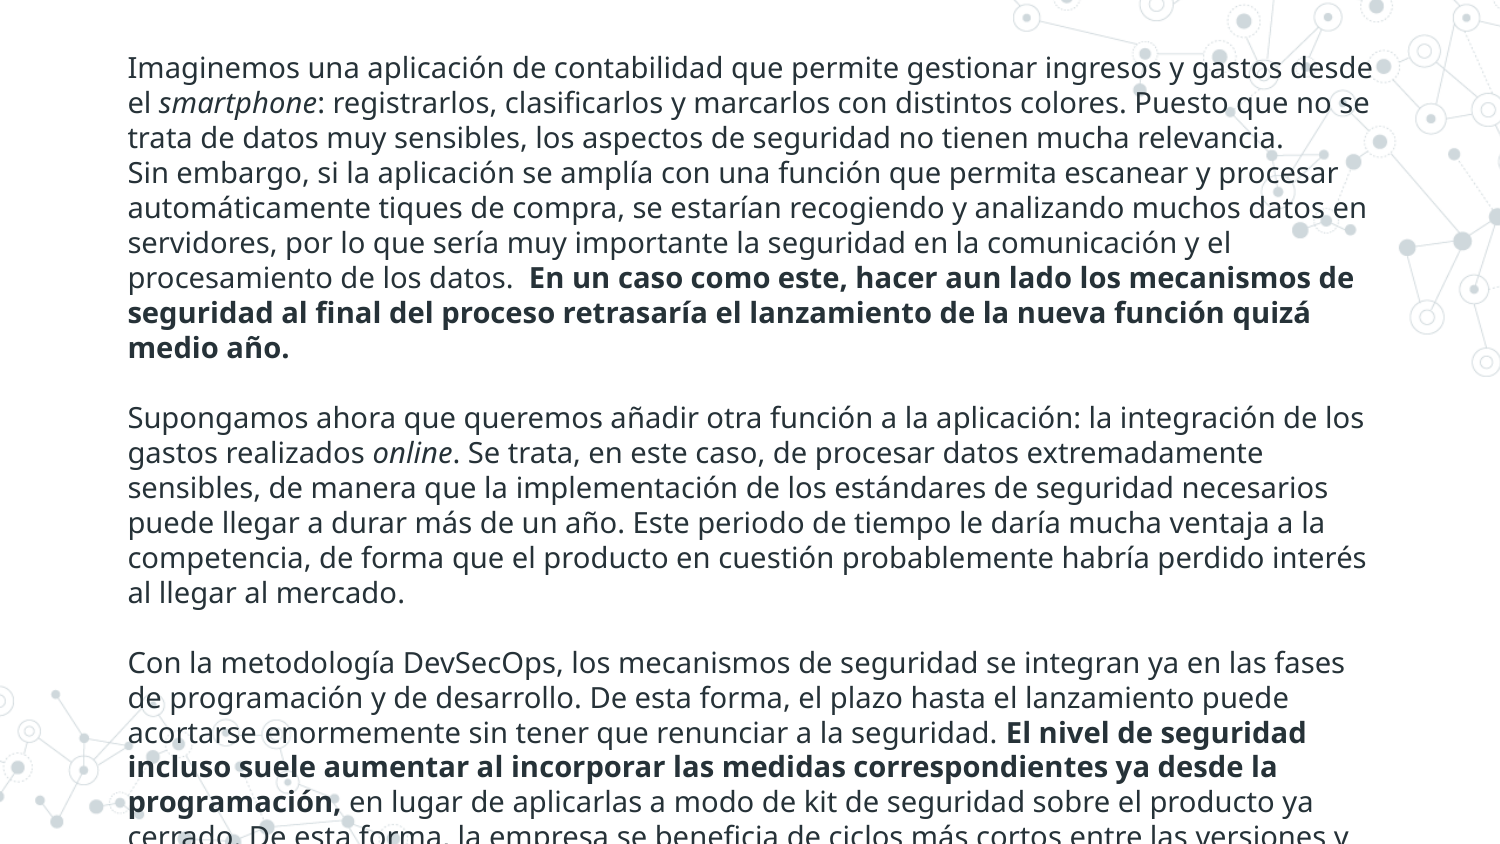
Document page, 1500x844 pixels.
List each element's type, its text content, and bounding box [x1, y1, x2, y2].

picture [0, 0, 1500, 844]
list Imaginemos una aplicación de contabilidad que permite gestionar ingresos y gastos desde el smartphone: registrarlos, clasificarlos y marcarlos con distintos colores. Puesto que no se trata de datos muy sensibles, los aspectos de seguridad no tienen mucha relevancia. Sin embargo, si la aplicación se amplía con una función que permita escanear y procesar automáticamente tiques de compra, se estarían recogiendo y analizando muchos datos en servidores, por lo que sería muy importante la seguridad en la comunicación y el procesamiento de los datos. En un caso como este, hacer aun lado los mecanismos de seguridad al final del proceso retrasaría el lanzamiento de la nueva función quizá medio año. Supongamos ahora que queremos añadir otra función a la aplicación: la integración de los gastos realizados online. Se trata, en este caso, de procesar datos extremadamente sensibles, de manera que la implementación de los estándares de seguridad necesarios puede llegar a durar más de un año. Este periodo de tiempo le daría mucha ventaja a la competencia, de forma que el producto en cuestión probablemente habría perdido interés al llegar al mercado. Con la metodología DevSecOps, los mecanismos de seguridad se integran ya en las fases de programación y de desarrollo. De esta forma, el plazo hasta el lanzamiento puede acortarse enormemente sin tener que renunciar a la seguridad. El nivel de seguridad incluso suele aumentar al incorporar las medidas correspondientes ya desde la programación, en lugar de aplicarlas a modo de kit de seguridad sobre el producto ya cerrado. De esta forma, la empresa se beneficia de ciclos más cortos entre las versiones y los usuarios, por su parte, de las actualizaciones frecuentes del software. [99, 34, 1400, 810]
